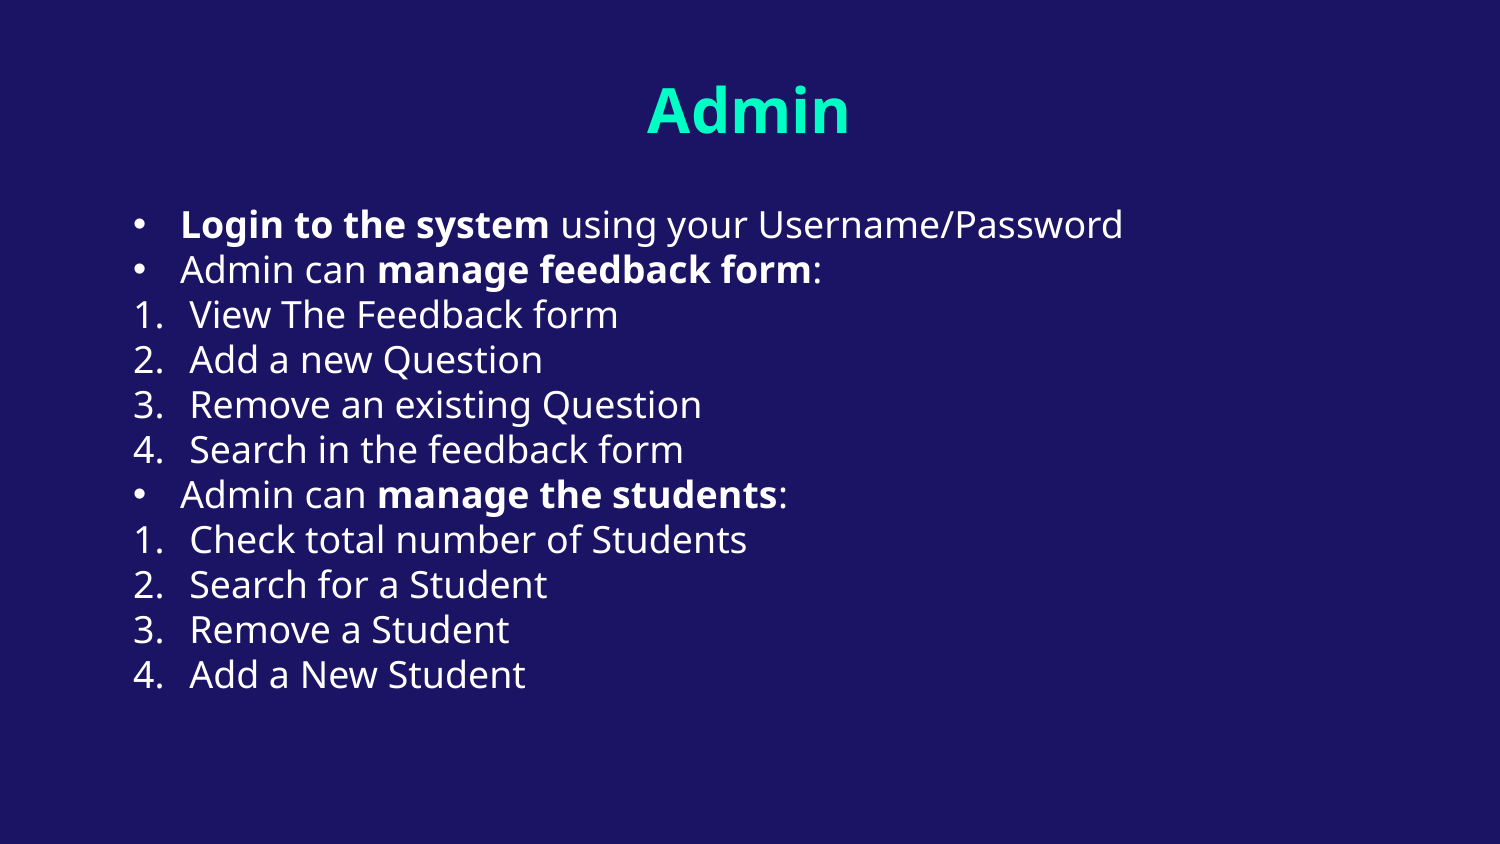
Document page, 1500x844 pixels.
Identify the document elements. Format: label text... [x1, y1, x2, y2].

title Admin [209, 56, 1291, 166]
subtitle Login to the system using your Username/Password Admin can manage feedback form: View The Feedback form Add a new Question Remove an existing Question Search in the feedback form Admin can manage the students: Check total number of Students Search for a Student Remove a Student Add a New Student [118, 185, 1382, 727]
